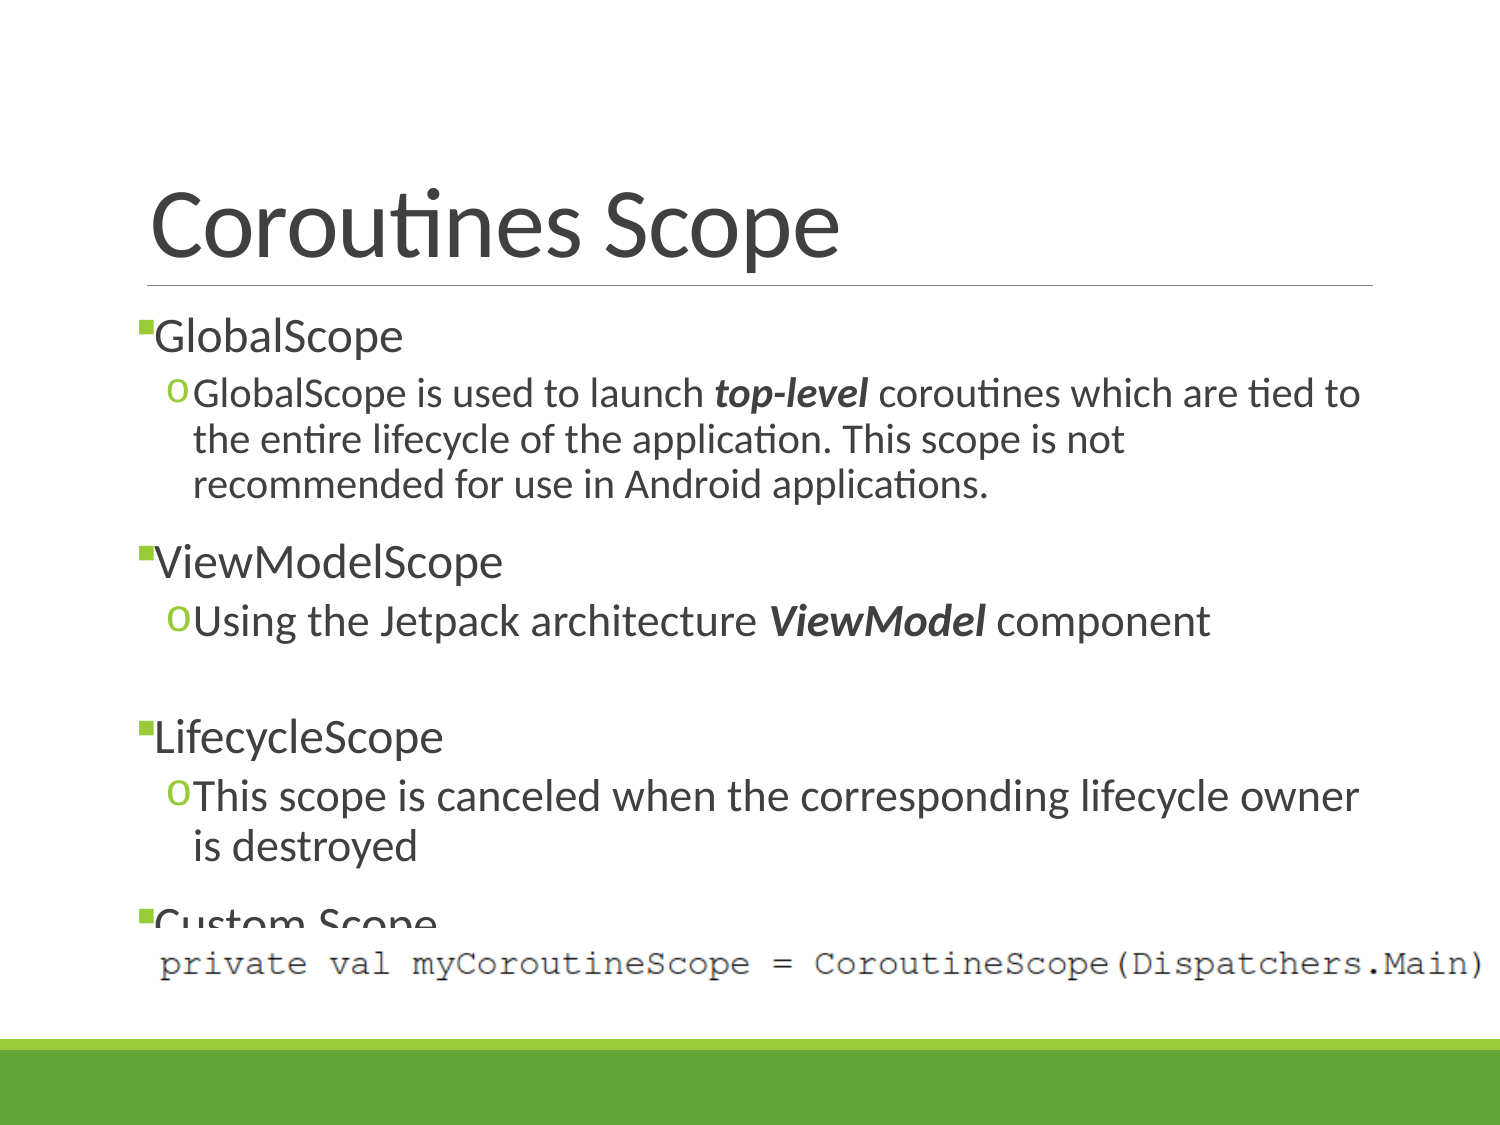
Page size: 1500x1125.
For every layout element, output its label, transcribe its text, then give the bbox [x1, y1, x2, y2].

picture [139, 927, 1500, 998]
list GlobalScope GlobalScope is used to launch top-level coroutines which are tied to the entire lifecycle of the application. This scope is not recommended for use in Android applications. ViewModelScope Using the Jetpack architecture ViewModel component LifecycleScope This scope is canceled when the corresponding lifecycle owner is destroyed Custom Scope [135, 302, 1385, 963]
title Coroutines Scope [135, 47, 1373, 285]
